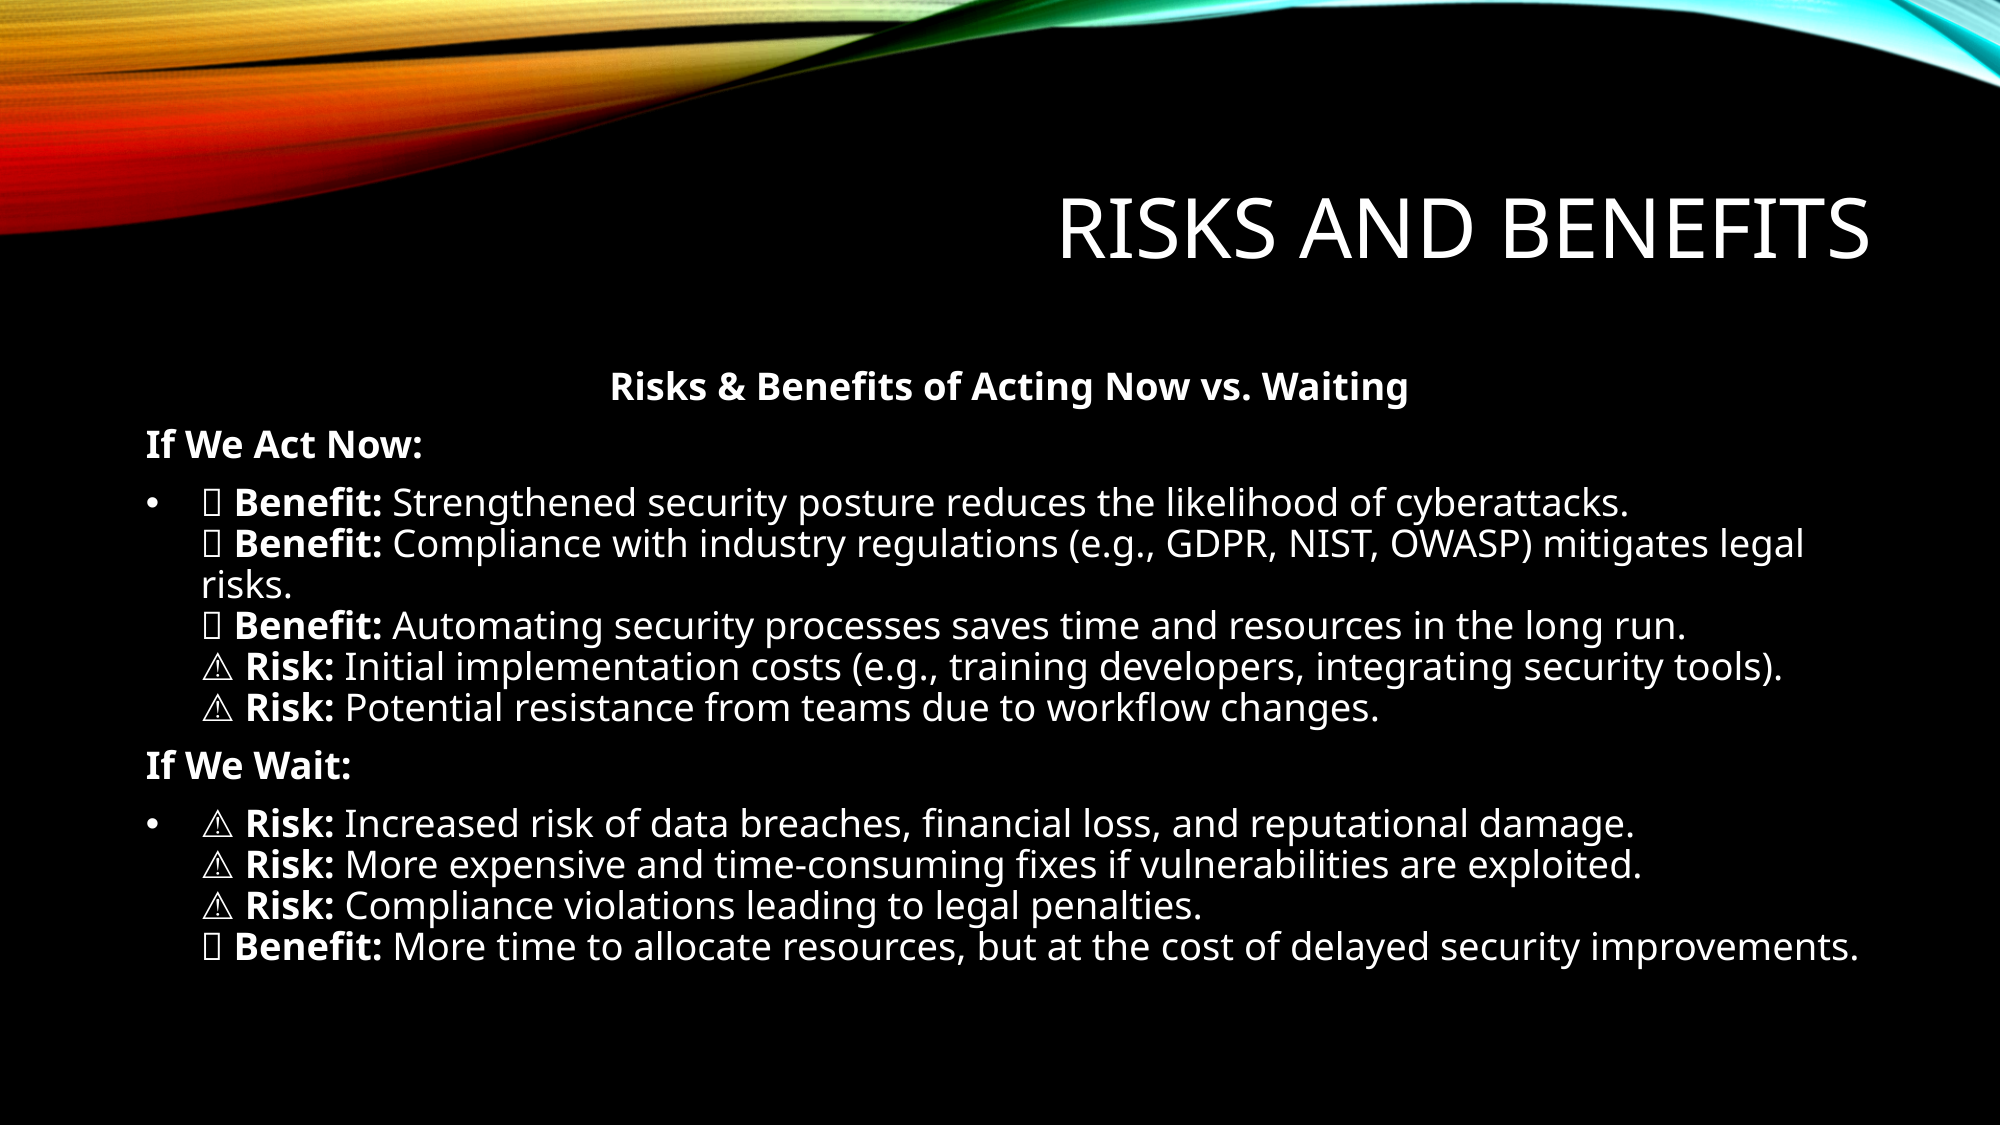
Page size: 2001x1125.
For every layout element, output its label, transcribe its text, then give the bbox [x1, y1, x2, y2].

title RISKS AND BENEFITS [474, 125, 1888, 338]
picture [0, 0, 2000, 237]
list Risks & Benefits of Acting Now vs. Waiting If We Act Now: ✅ Benefit: Strengthened security posture reduces the likelihood of cyberattacks. ✅ Benefit: Compliance with industry regulations (e.g., GDPR, NIST, OWASP) mitigates legal risks. ✅ Benefit: Automating security processes saves time and resources in the long run. ⚠ Risk: Initial implementation costs (e.g., training developers, integrating security tools). ⚠ Risk: Potential resistance from teams due to workflow changes. If We Wait: ⚠ Risk: Increased risk of data breaches, financial loss, and reputational damage. ⚠ Risk: More expensive and time-consuming fixes if vulnerabilities are exploited. ⚠ Risk: Compliance violations leading to legal penalties. ✅ Benefit: More time to allocate resources, but at the cost of delayed security improvements. [112, 360, 1888, 1021]
